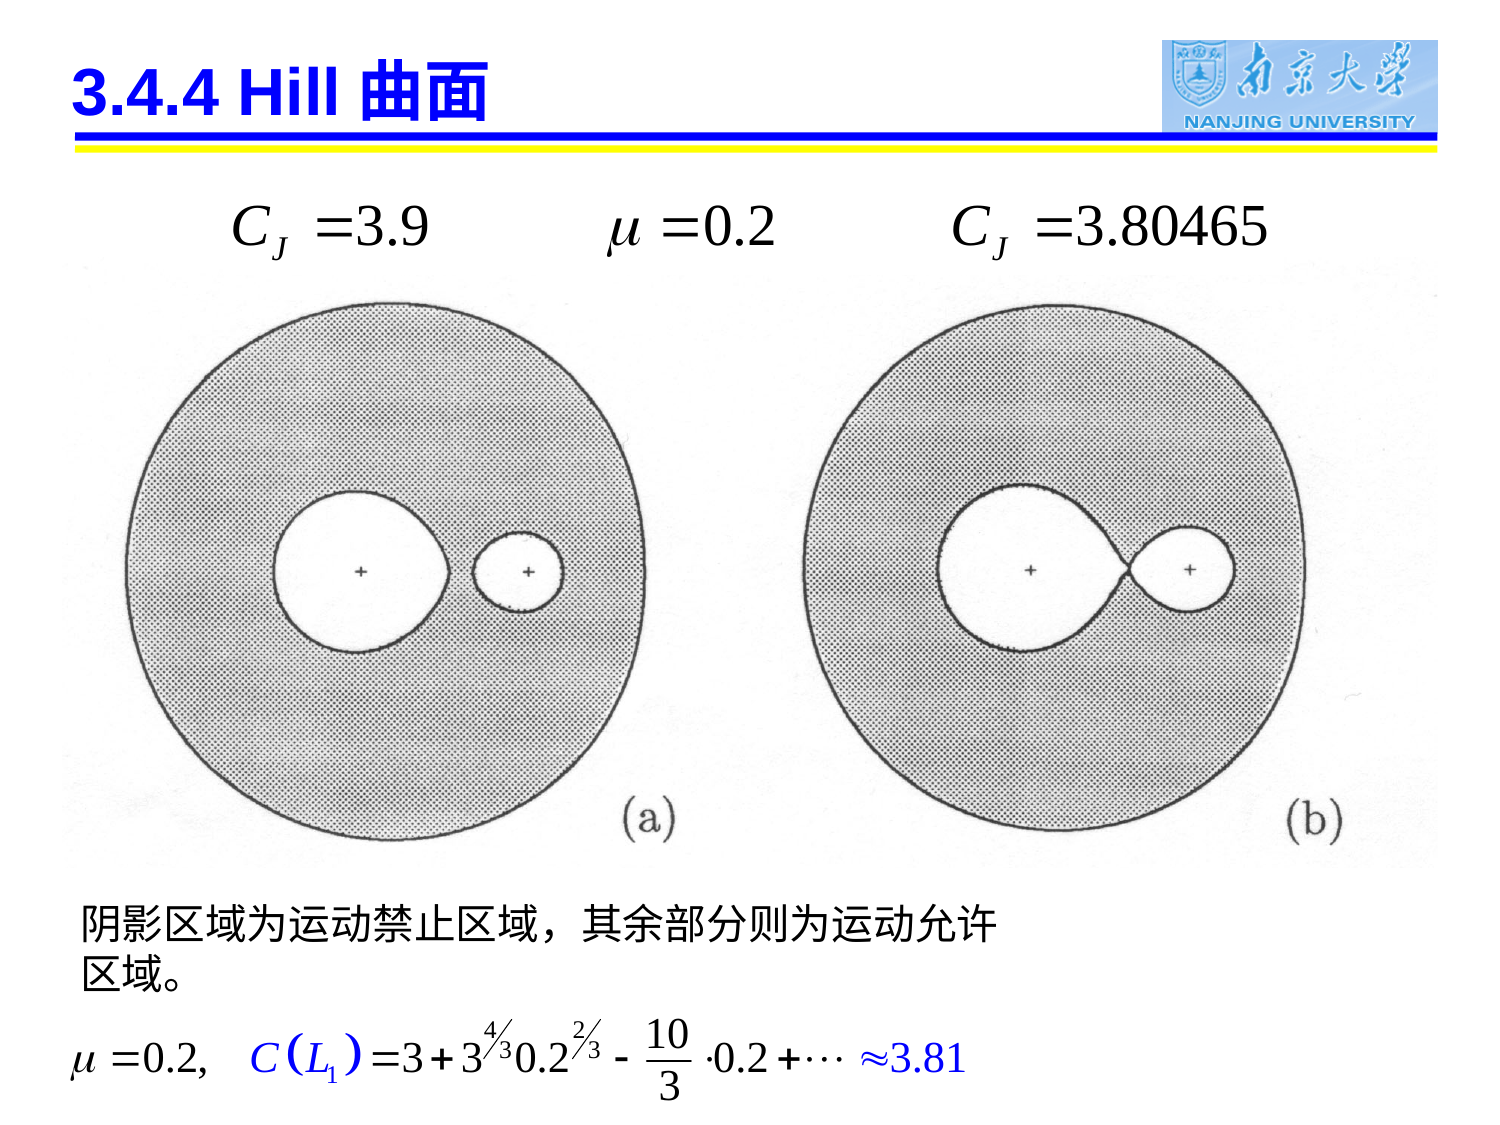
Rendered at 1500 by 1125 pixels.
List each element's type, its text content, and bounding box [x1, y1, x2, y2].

picture [1162, 40, 1438, 132]
title 3.4.4 Hill曲面 [56, 30, 1132, 148]
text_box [222, 185, 1280, 276]
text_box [62, 1005, 971, 1110]
text_box 阴影区域为运动禁止区域，其余部分则为运动允许区域。 [65, 890, 1026, 1006]
picture [62, 256, 1438, 869]
